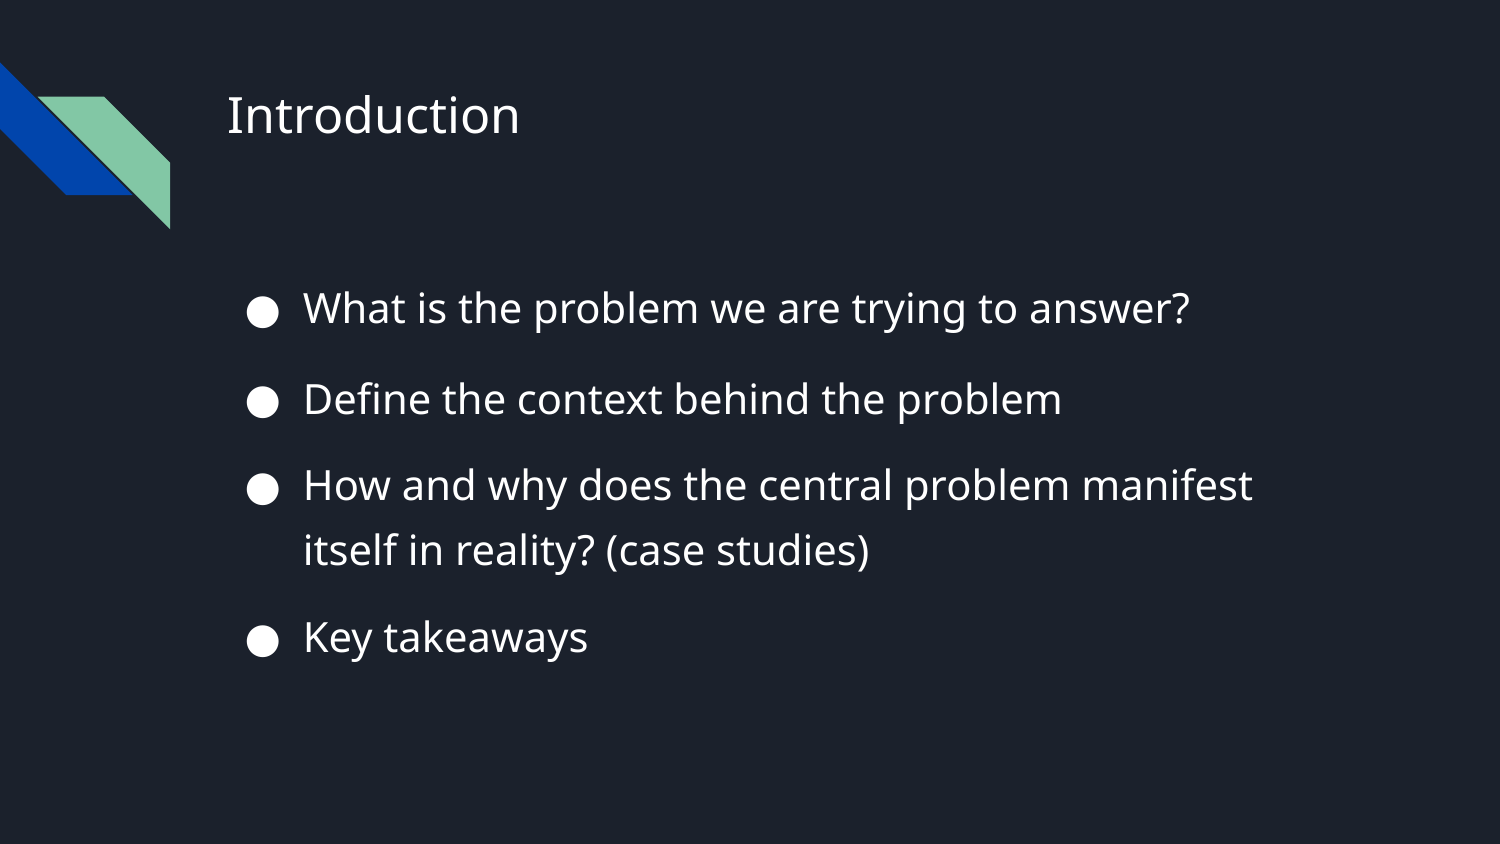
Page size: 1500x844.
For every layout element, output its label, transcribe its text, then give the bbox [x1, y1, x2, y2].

list What is the problem we are trying to answer? Define the context behind the problem How and why does the central problem manifest itself in reality? (case studies) Key takeaways [212, 255, 1368, 733]
title Introduction [212, 64, 1368, 215]
